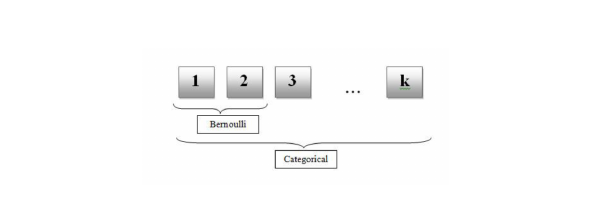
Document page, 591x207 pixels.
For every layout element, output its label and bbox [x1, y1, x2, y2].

list [142, 47, 449, 185]
